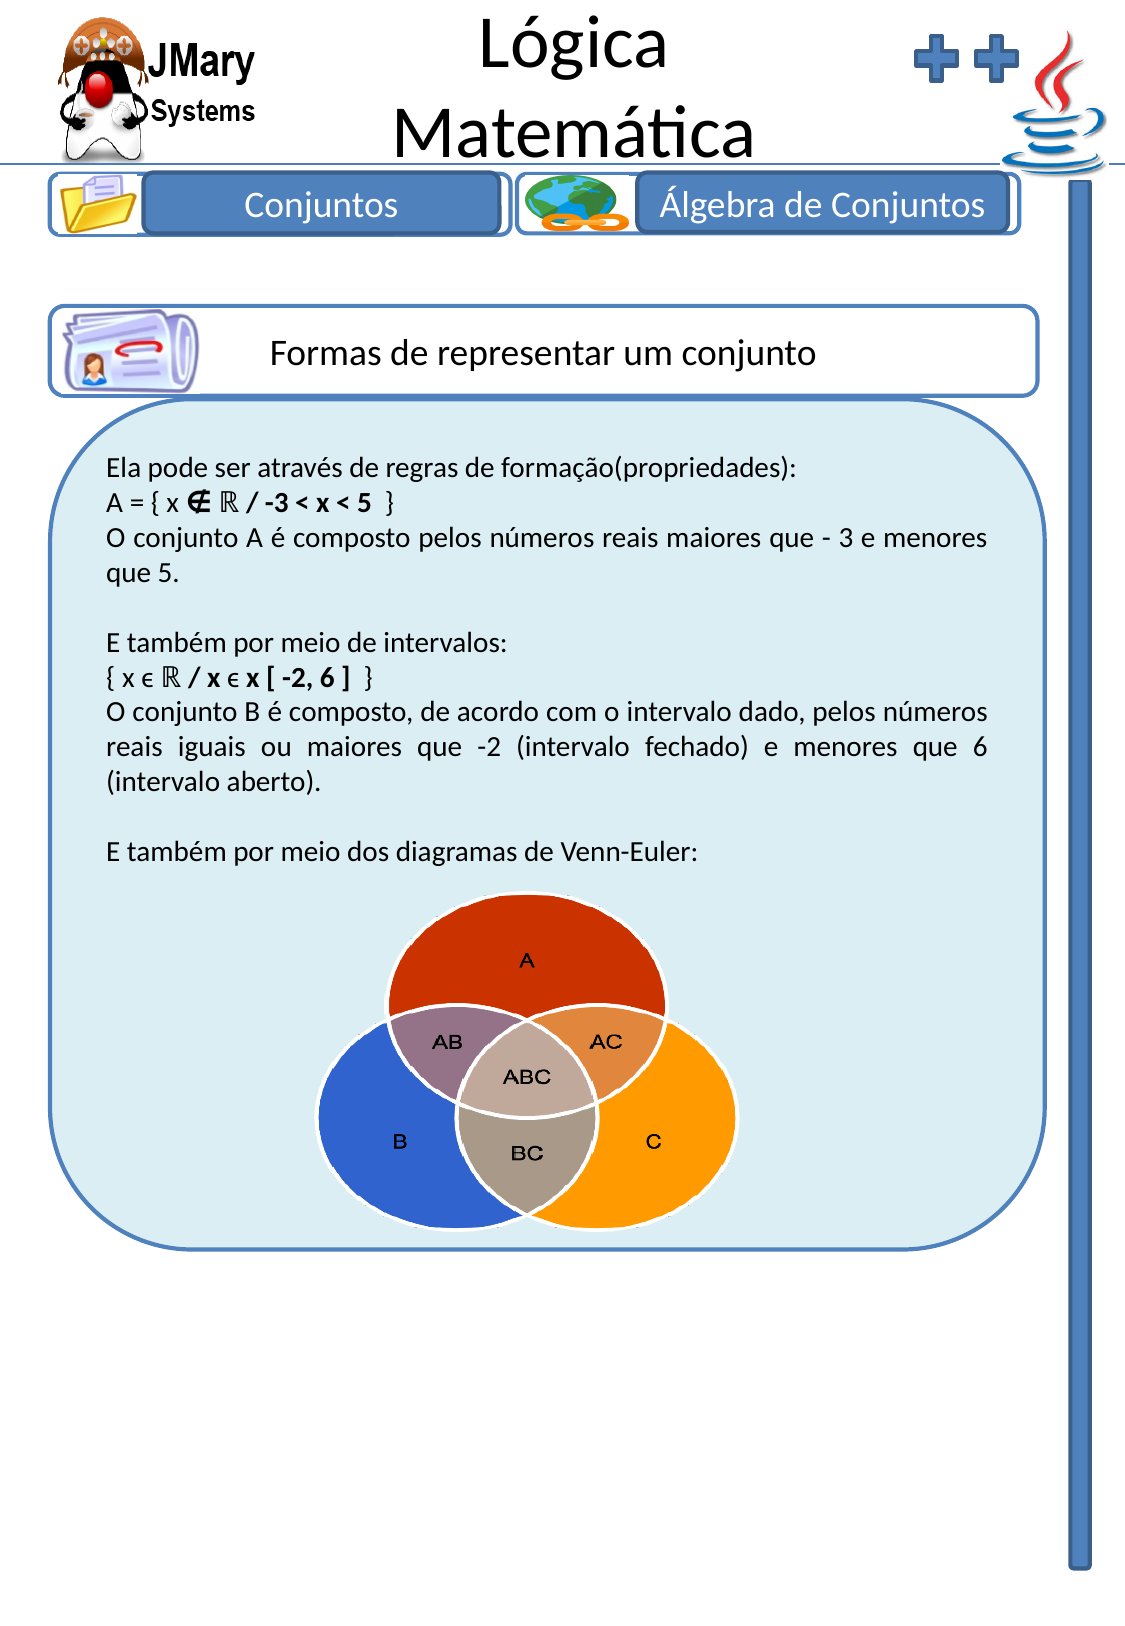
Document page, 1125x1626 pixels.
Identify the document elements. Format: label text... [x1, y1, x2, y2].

picture [46, 15, 258, 163]
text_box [516, 172, 1020, 234]
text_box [49, 172, 511, 235]
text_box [49, 305, 1038, 397]
text_box [1068, 188, 1092, 1571]
picture [307, 873, 748, 1238]
text_box Lógica Matemática [257, 0, 891, 163]
text_box Ela pode ser através de regras de formação(propriedades): A = { x ∉ ℝ / -3 < x < 5 } O conjunto A é composto pelos números reais maiores que - 3 e menores que 5. E também por meio de intervalos: { x ϵ ℝ / x ϵ x [ -2, 6 ] } O conjunto B é composto, de acordo com o intervalo dado, pelos números reais iguais ou maiores que -2 (intervalo fechado) e menores que 6 (intervalo aberto). E também por meio dos diagramas de Venn-Euler: [47, 404, 1047, 1252]
picture [1000, 28, 1110, 180]
text_box [974, 34, 995, 83]
text_box [914, 34, 959, 83]
